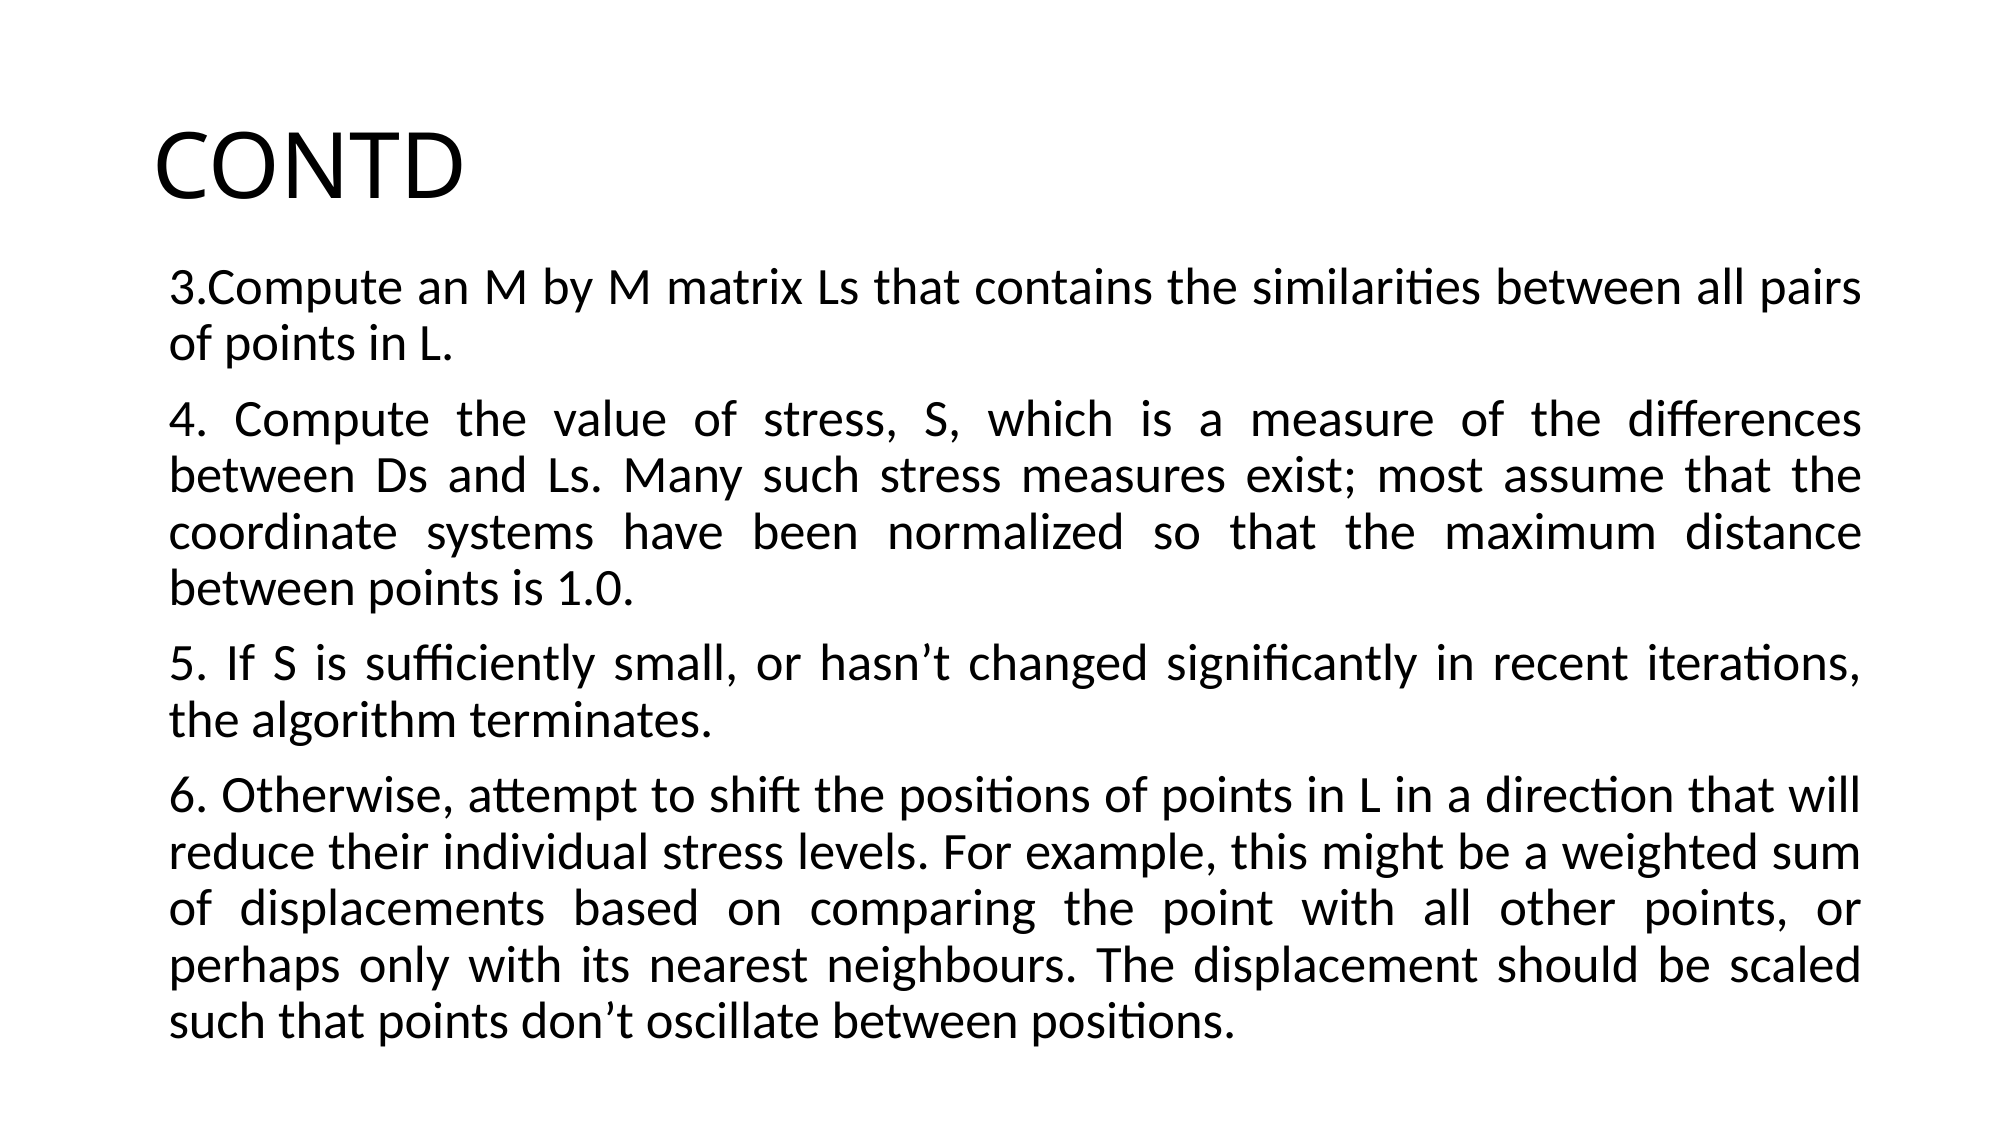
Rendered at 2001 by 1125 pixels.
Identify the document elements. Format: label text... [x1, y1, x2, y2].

list 3.Compute an M by M matrix Ls that contains the similarities between all pairs of points in L. 4. Compute the value of stress, S, which is a measure of the differences between Ds and Ls. Many such stress measures exist; most assume that the coordinate systems have been normalized so that the maximum distance between points is 1.0. 5. If S is sufficiently small, or hasn’t changed significantly in recent iterations, the algorithm terminates. 6. Otherwise, attempt to shift the positions of points in L in a direction that will reduce their individual stress levels. For example, this might be a weighted sum of displacements based on comparing the point with all other points, or perhaps only with its nearest neighbours. The displacement should be scaled such that points don’t oscillate between positions. [153, 251, 1879, 1062]
title CONTD [137, 59, 1863, 278]
